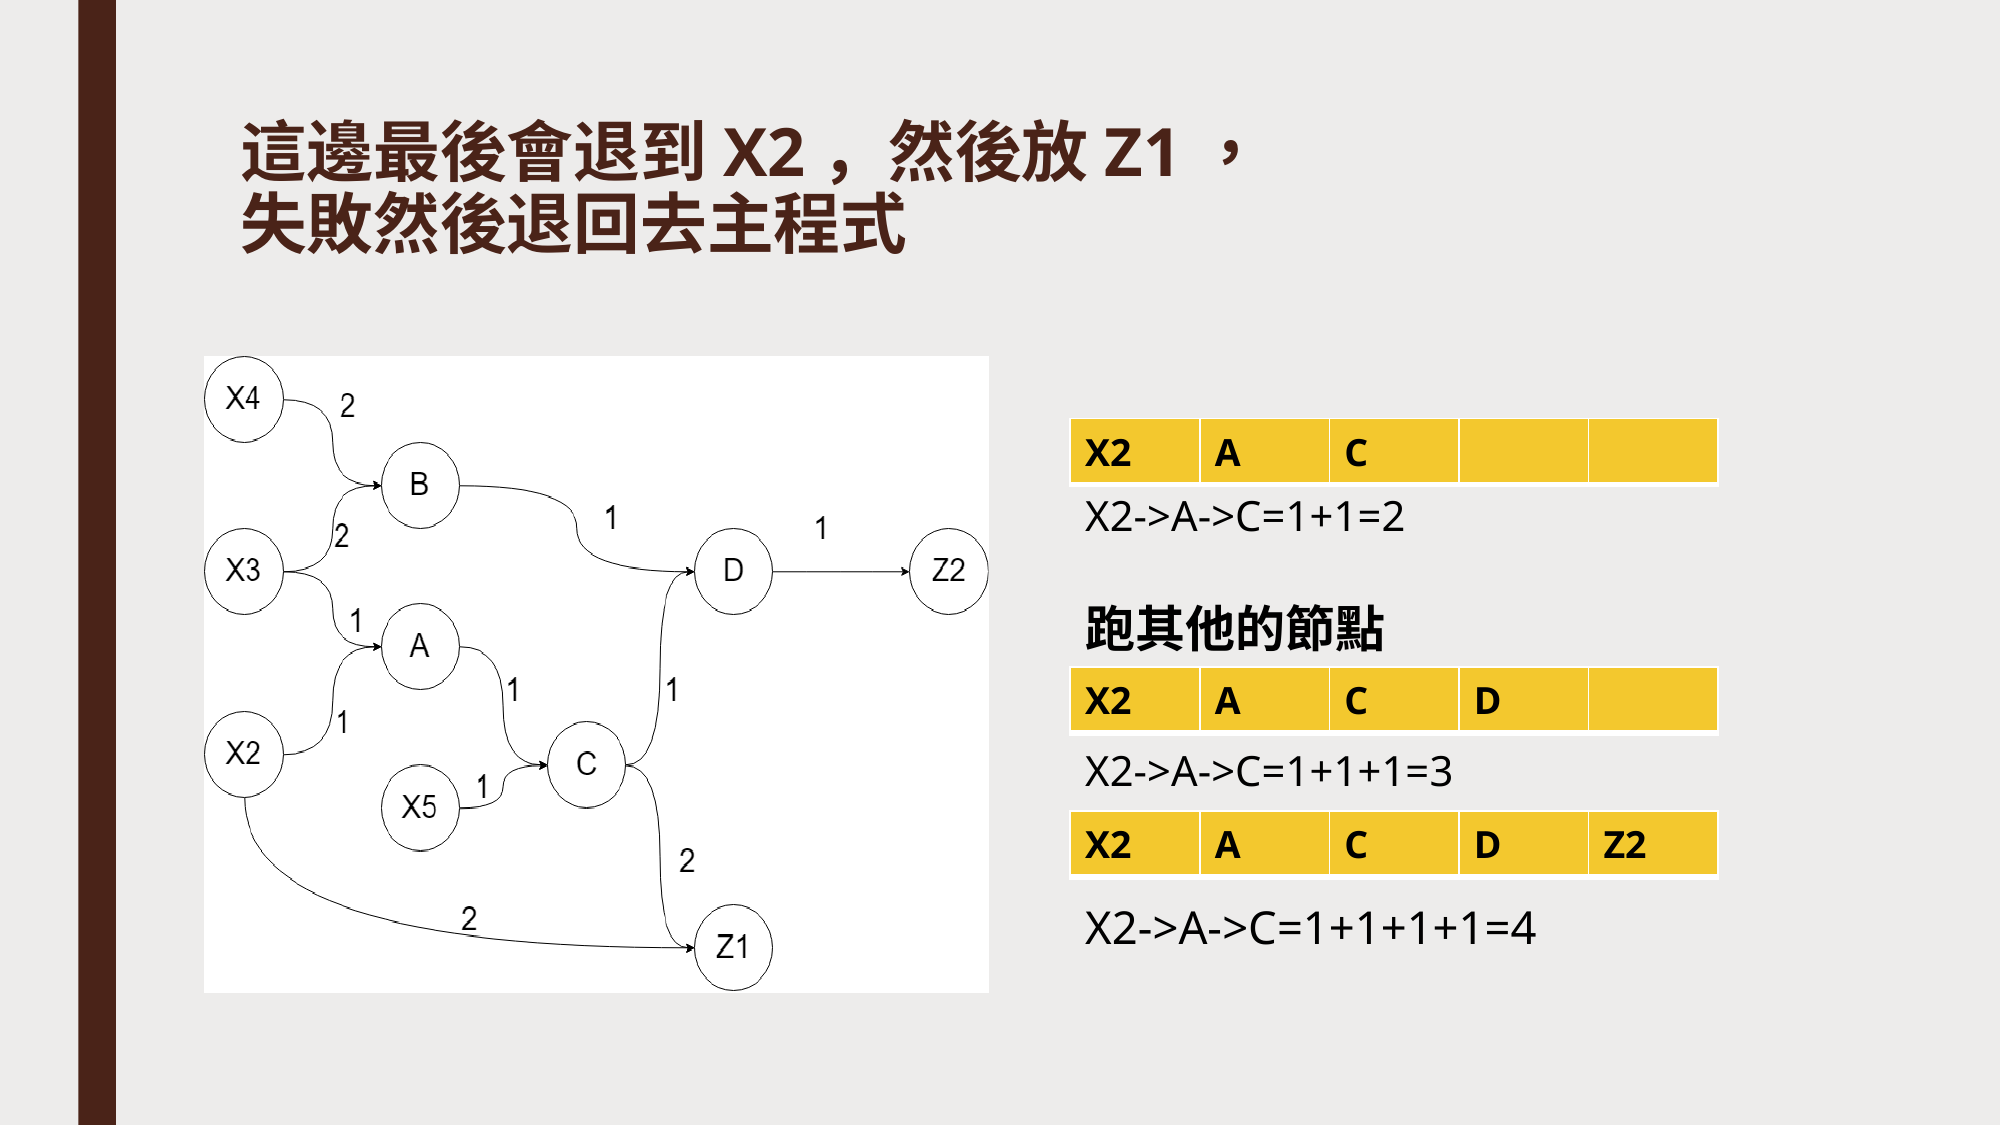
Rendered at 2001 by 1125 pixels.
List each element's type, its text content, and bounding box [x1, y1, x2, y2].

table_header C [1330, 668, 1458, 730]
title 這邊最後會退到X2，然後放Z1， 失敗然後退回去主程式 [225, 112, 1800, 357]
table_header D [1460, 812, 1588, 874]
table_header X2 [1071, 812, 1199, 874]
table_header [1589, 668, 1717, 730]
table_header A [1201, 668, 1329, 730]
text_box X2->A->C=1+1=2 [1070, 479, 1597, 557]
text_box 跑其他的節點 [1070, 589, 1649, 651]
table_header C [1330, 419, 1458, 479]
table_header A [1201, 419, 1329, 479]
table_header C [1330, 812, 1458, 874]
text_box X2->A->C=1+1+1+1=4 [1070, 887, 1597, 965]
table_header X2 [1071, 668, 1199, 730]
table_header [1460, 419, 1588, 479]
text_box X2->A->C=1+1+1=3 [1070, 734, 1597, 810]
table_header X2 [1071, 419, 1199, 479]
table_header [1589, 419, 1717, 482]
picture [203, 356, 989, 993]
table_header D [1460, 668, 1588, 730]
table_header A [1201, 812, 1329, 874]
table_header Z2 [1589, 812, 1717, 874]
